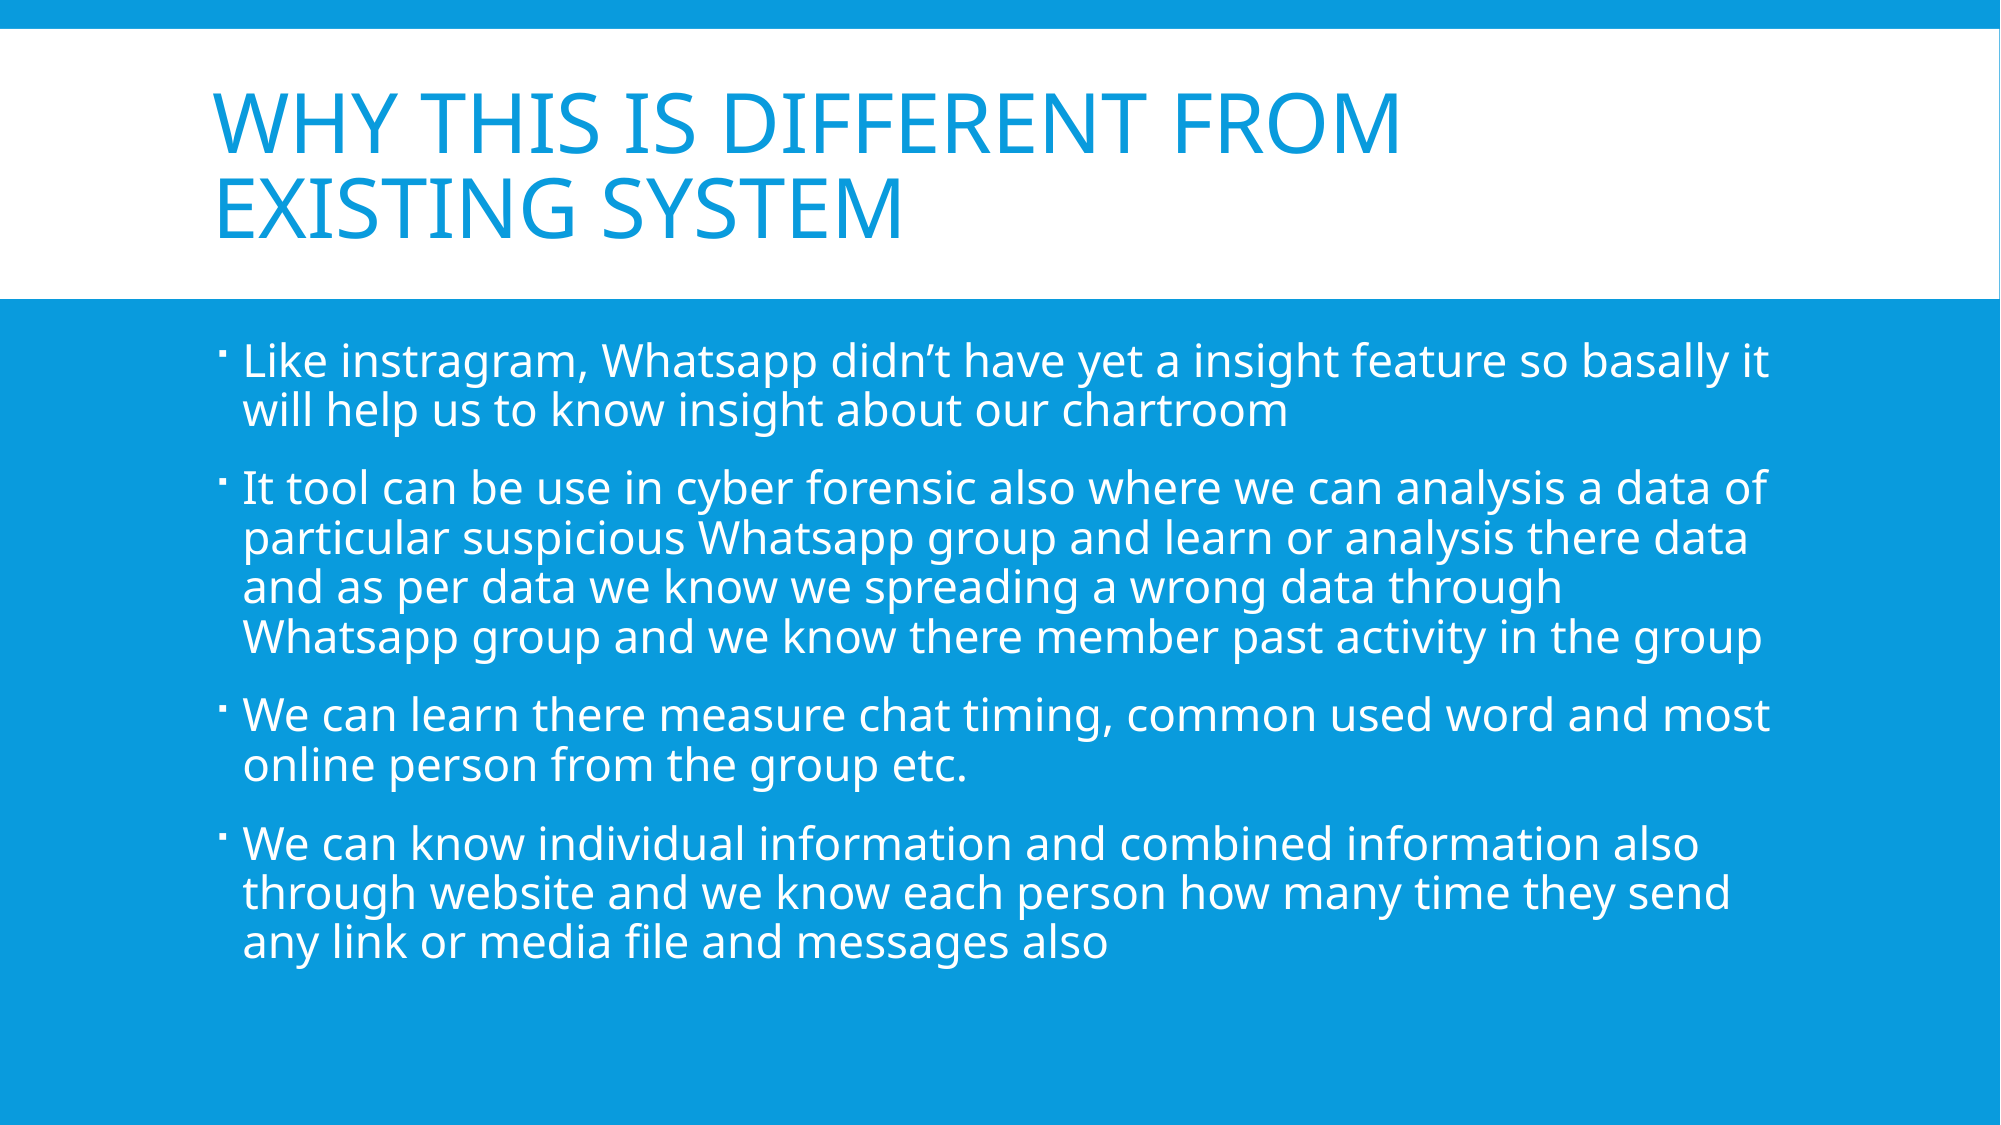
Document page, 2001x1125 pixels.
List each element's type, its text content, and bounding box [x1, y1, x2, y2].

title Why this is different from existing system [197, 46, 1803, 295]
list Like instragram, Whatsapp didn’t have yet a insight feature so basally it will help us to know insight about our chartroom It tool can be use in cyber forensic also where we can analysis a data of particular suspicious Whatsapp group and learn or analysis there data and as per data we know we spreading a wrong data through Whatsapp group and we know there member past activity in the group We can learn there measure chat timing, common used word and most online person from the group etc. We can know individual information and combined information also through website and we know each person how many time they send any link or media file and messages also [197, 329, 1803, 1058]
